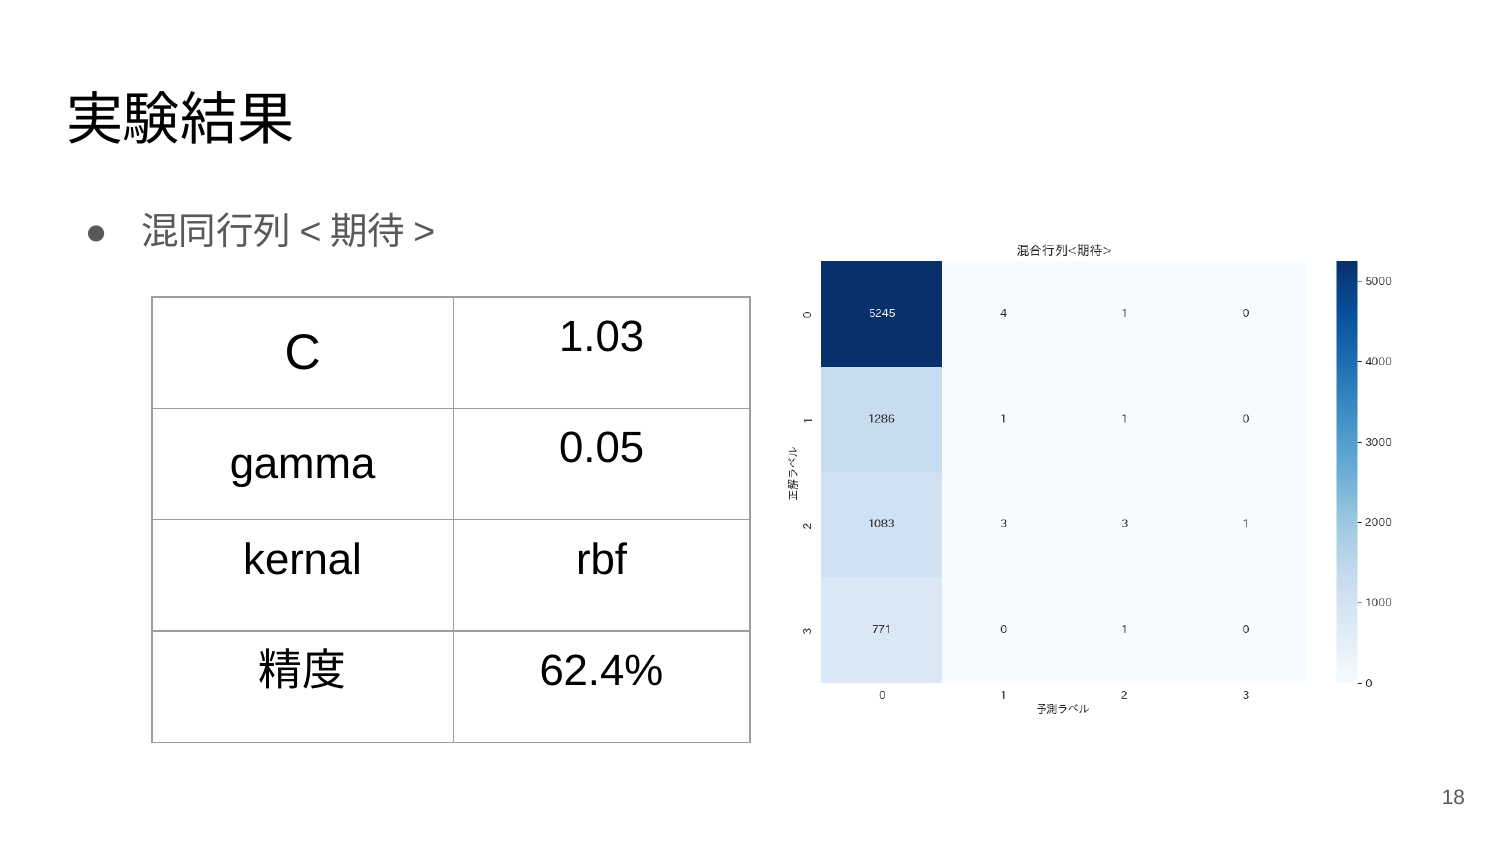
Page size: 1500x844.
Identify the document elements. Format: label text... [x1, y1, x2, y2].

table_cell kernal [153, 520, 453, 630]
picture [723, 195, 1500, 743]
table_cell gamma [153, 409, 453, 519]
table_cell 0.05 [454, 409, 718, 519]
slide_number ‹#› [1389, 764, 1480, 830]
table_cell rbf [454, 520, 718, 630]
table_cell 精度 [153, 632, 453, 742]
table_cell 62.4% [454, 632, 718, 742]
table_header C [153, 298, 453, 408]
list 混同行列<期待> [51, 189, 1449, 750]
title 実験結果 [51, 72, 1449, 167]
table_header 1.03 [454, 298, 718, 408]
